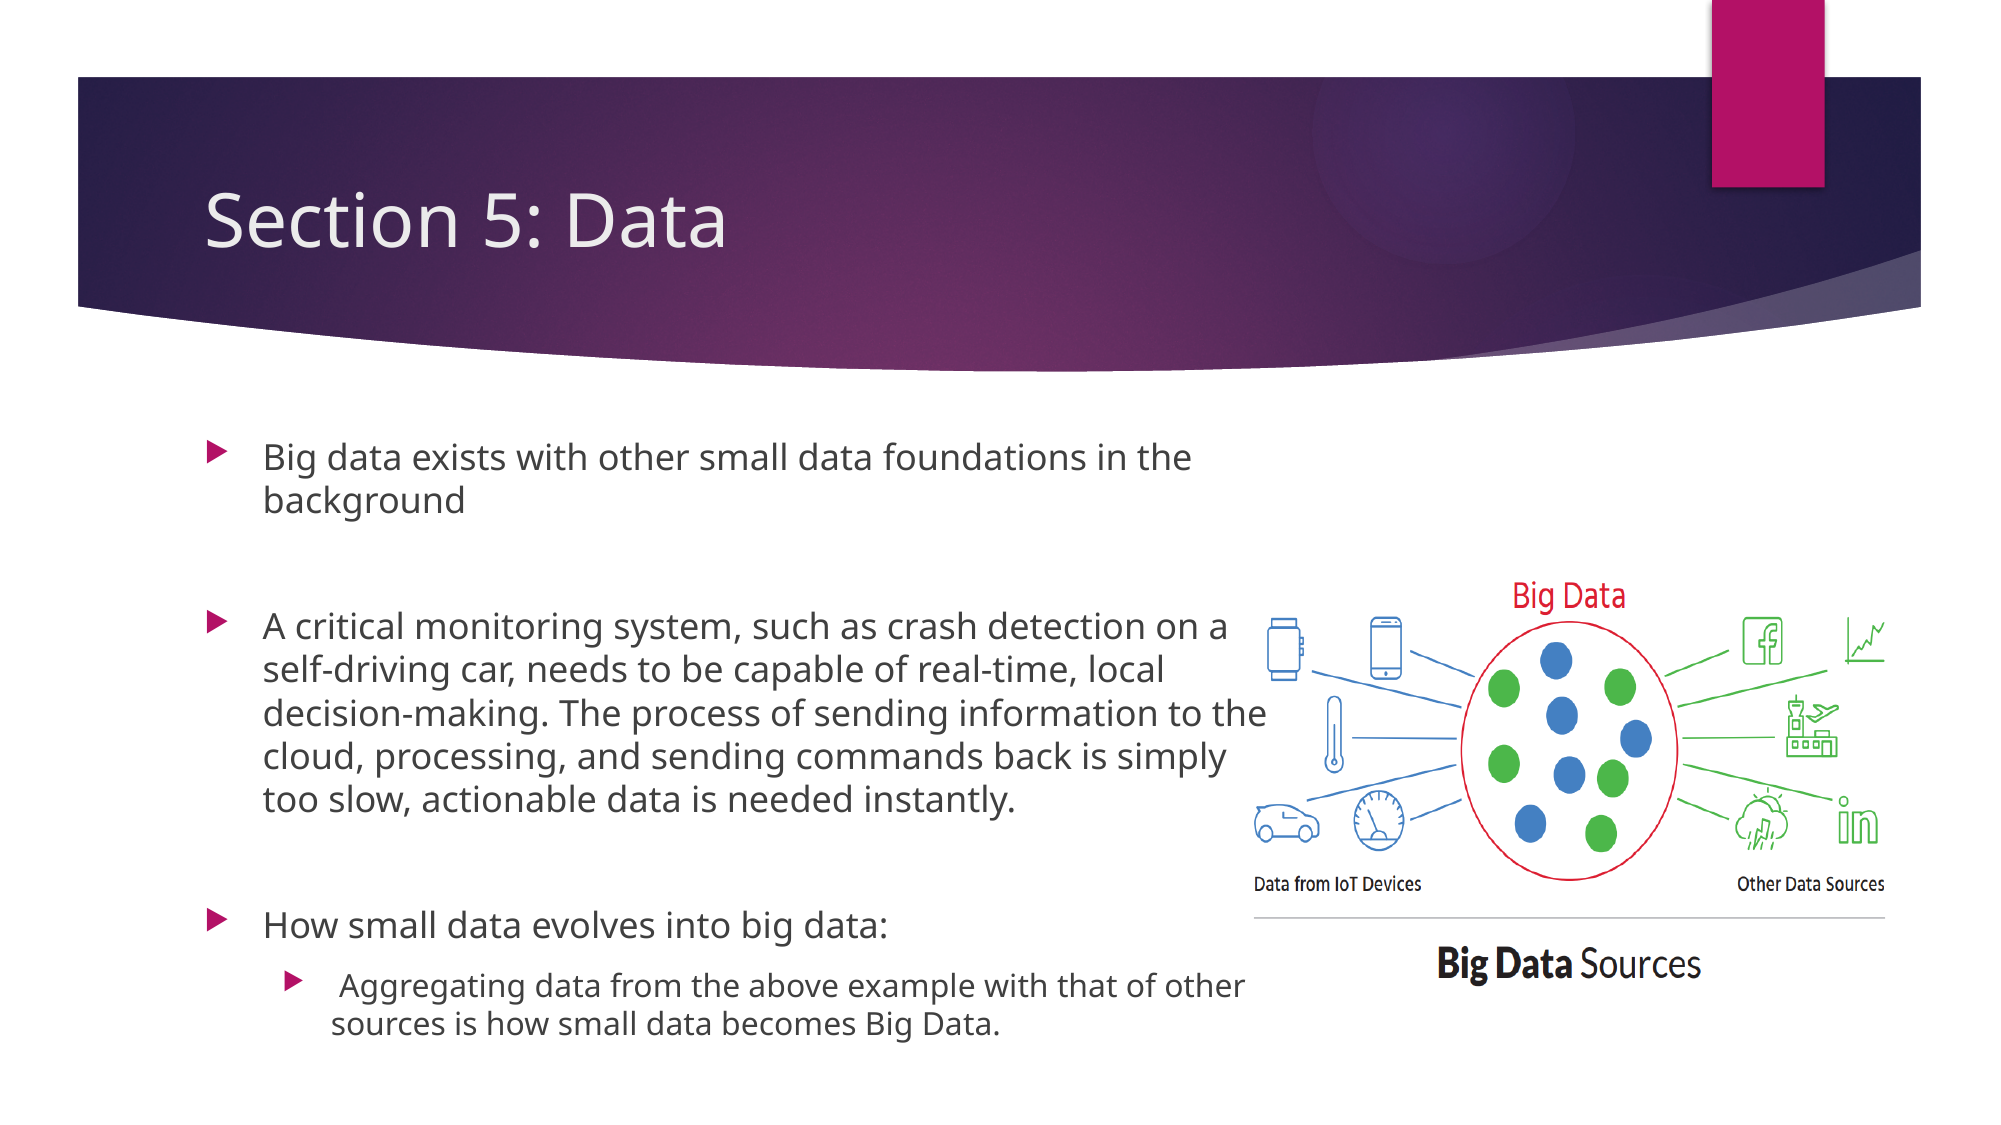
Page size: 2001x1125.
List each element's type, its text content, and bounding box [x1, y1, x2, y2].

picture [1239, 562, 1925, 993]
list Big data exists with other small data foundations in the background A critical monitoring system, such as crash detection on a self-driving car, needs to be capable of real-time, local decision-making. The process of sending information to the cloud, processing, and sending commands back is simply too slow, actionable data is needed instantly. How small data evolves into big data: Aggregating data from the above example with that of other sources is how small data becomes Big Data. [189, 427, 1294, 1056]
title Section 5: Data [189, 159, 1627, 276]
